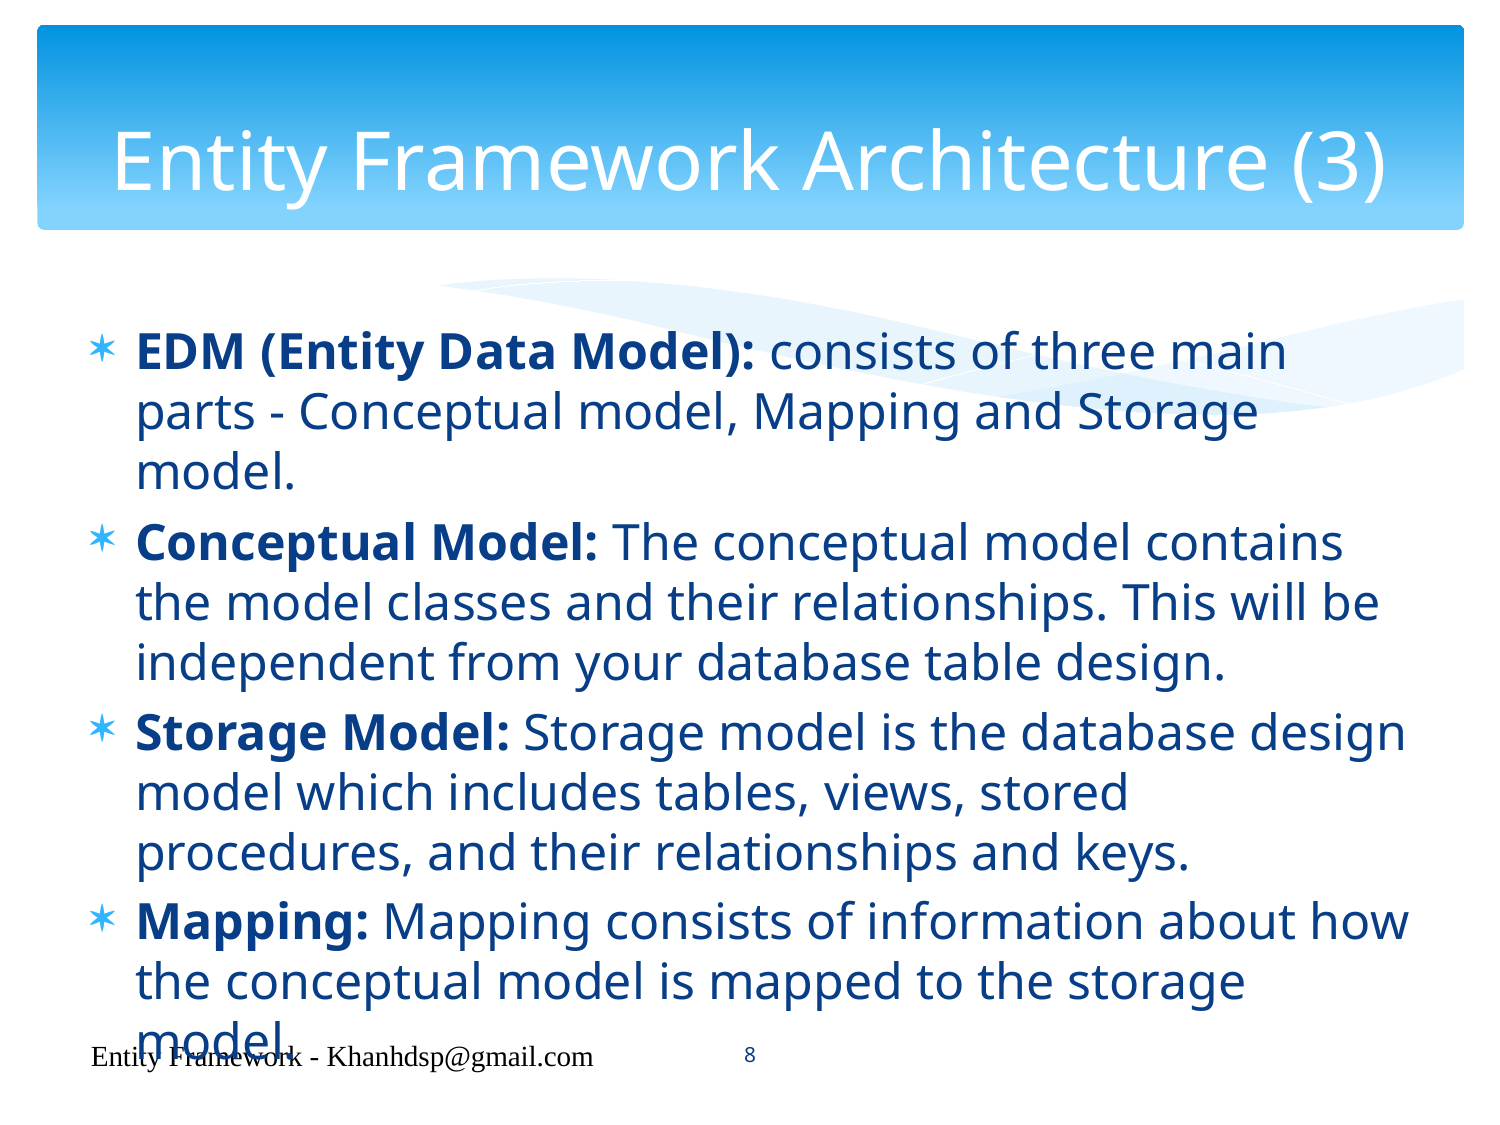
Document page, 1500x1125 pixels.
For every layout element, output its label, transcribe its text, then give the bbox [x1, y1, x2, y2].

title Entity Framework Architecture (3) [75, 55, 1425, 261]
footer Entity Framework - Khanhdsp@gmail.com [31, 1025, 653, 1086]
list EDM (Entity Data Model): consists of three main parts - Conceptual model, Mapping and Storage model. Conceptual Model: The conceptual model contains the model classes and their relationships. This will be independent from your database table design. Storage Model: Storage model is the database design model which includes tables, views, stored procedures, and their relationships and keys. Mapping: Mapping consists of information about how the conceptual model is mapped to the storage model. [75, 312, 1438, 1005]
slide_number 8 [654, 1025, 846, 1086]
